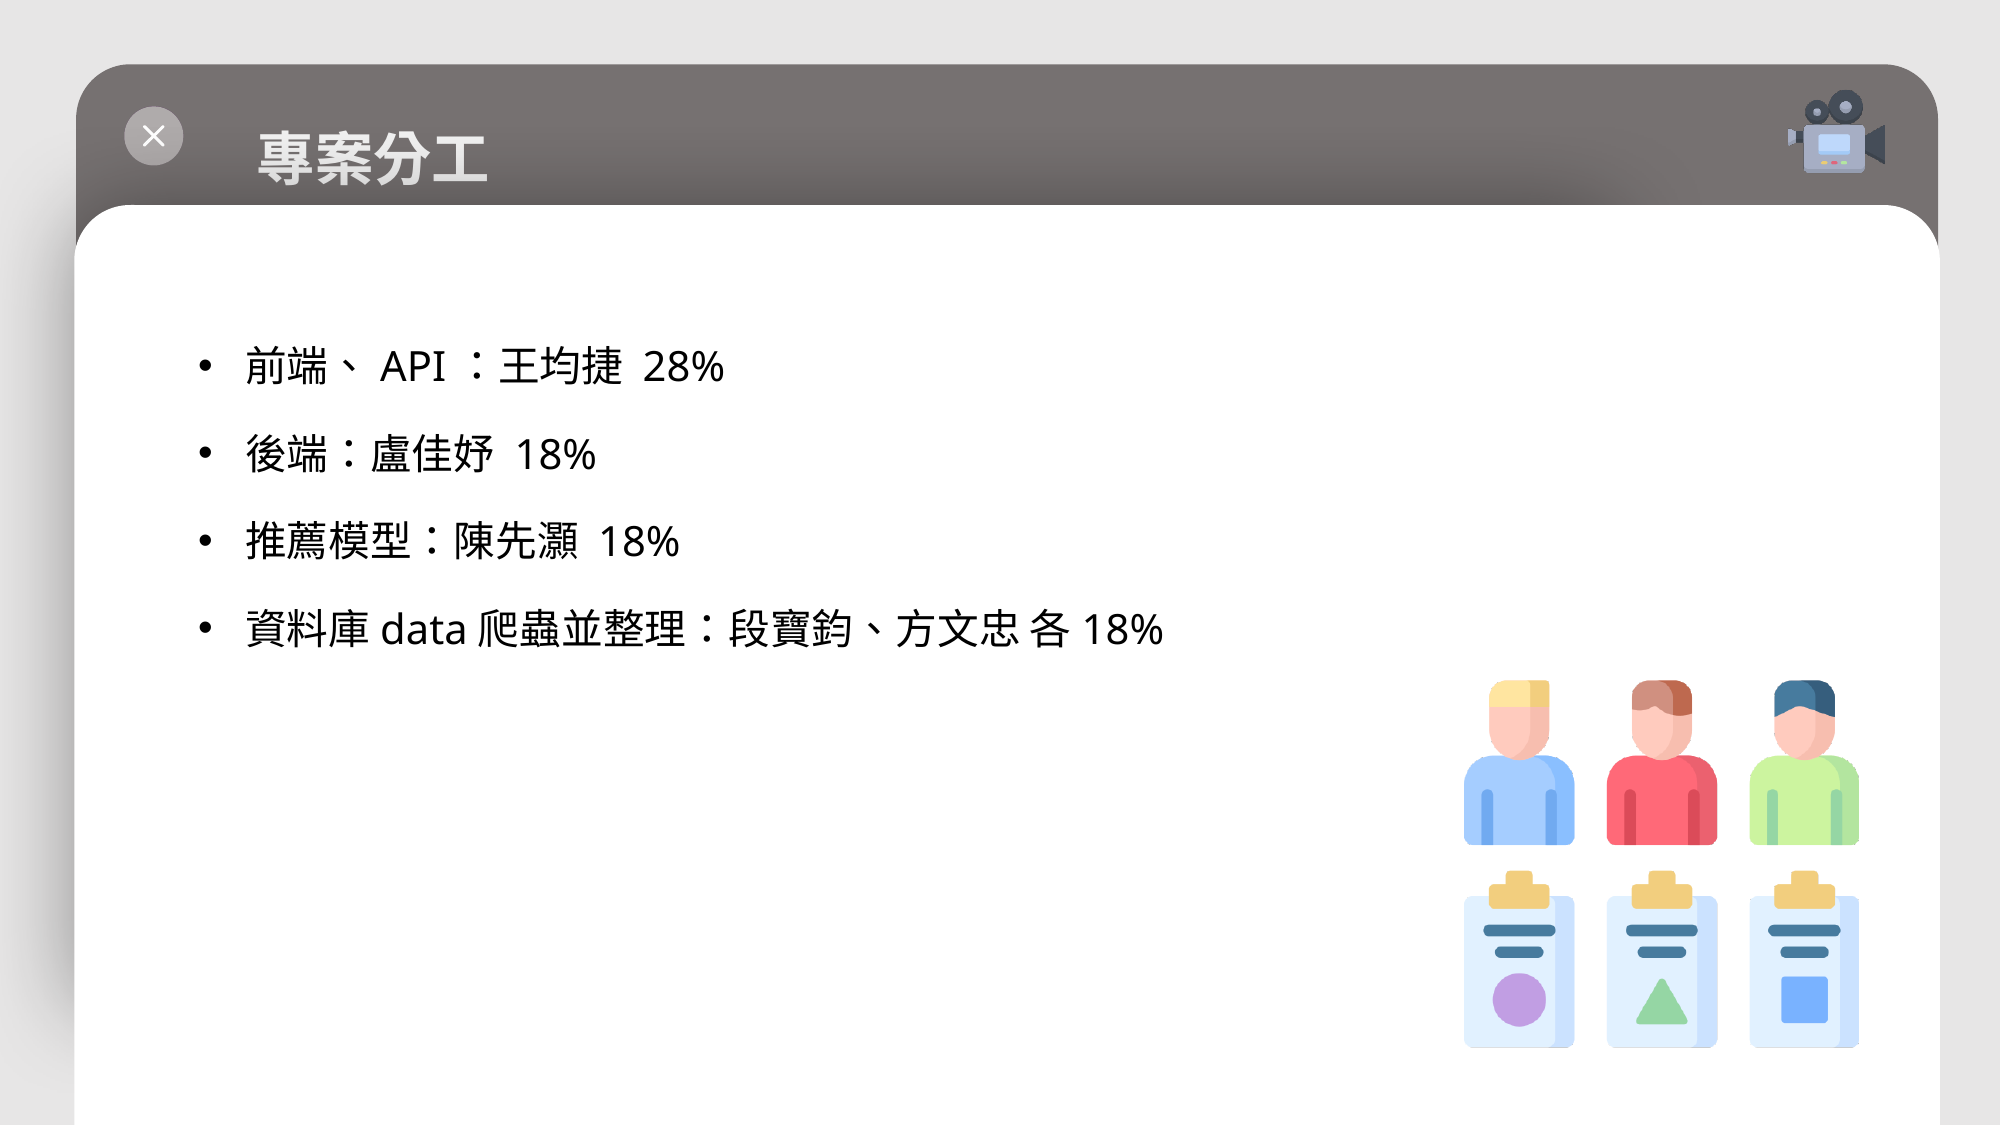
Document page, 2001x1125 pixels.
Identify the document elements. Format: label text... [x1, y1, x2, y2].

text_box 前端、API：王均捷 28% 後端：盧佳妤 18% 推薦模型：陳先灝 18% 資料庫data爬蟲並整理：段寶鈞、方文忠 各18% [183, 307, 1184, 660]
picture [1464, 666, 1859, 1061]
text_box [124, 106, 184, 166]
text_box [75, 205, 1940, 1125]
picture [1788, 82, 1885, 180]
text_box 專案分工 [75, 63, 1940, 259]
